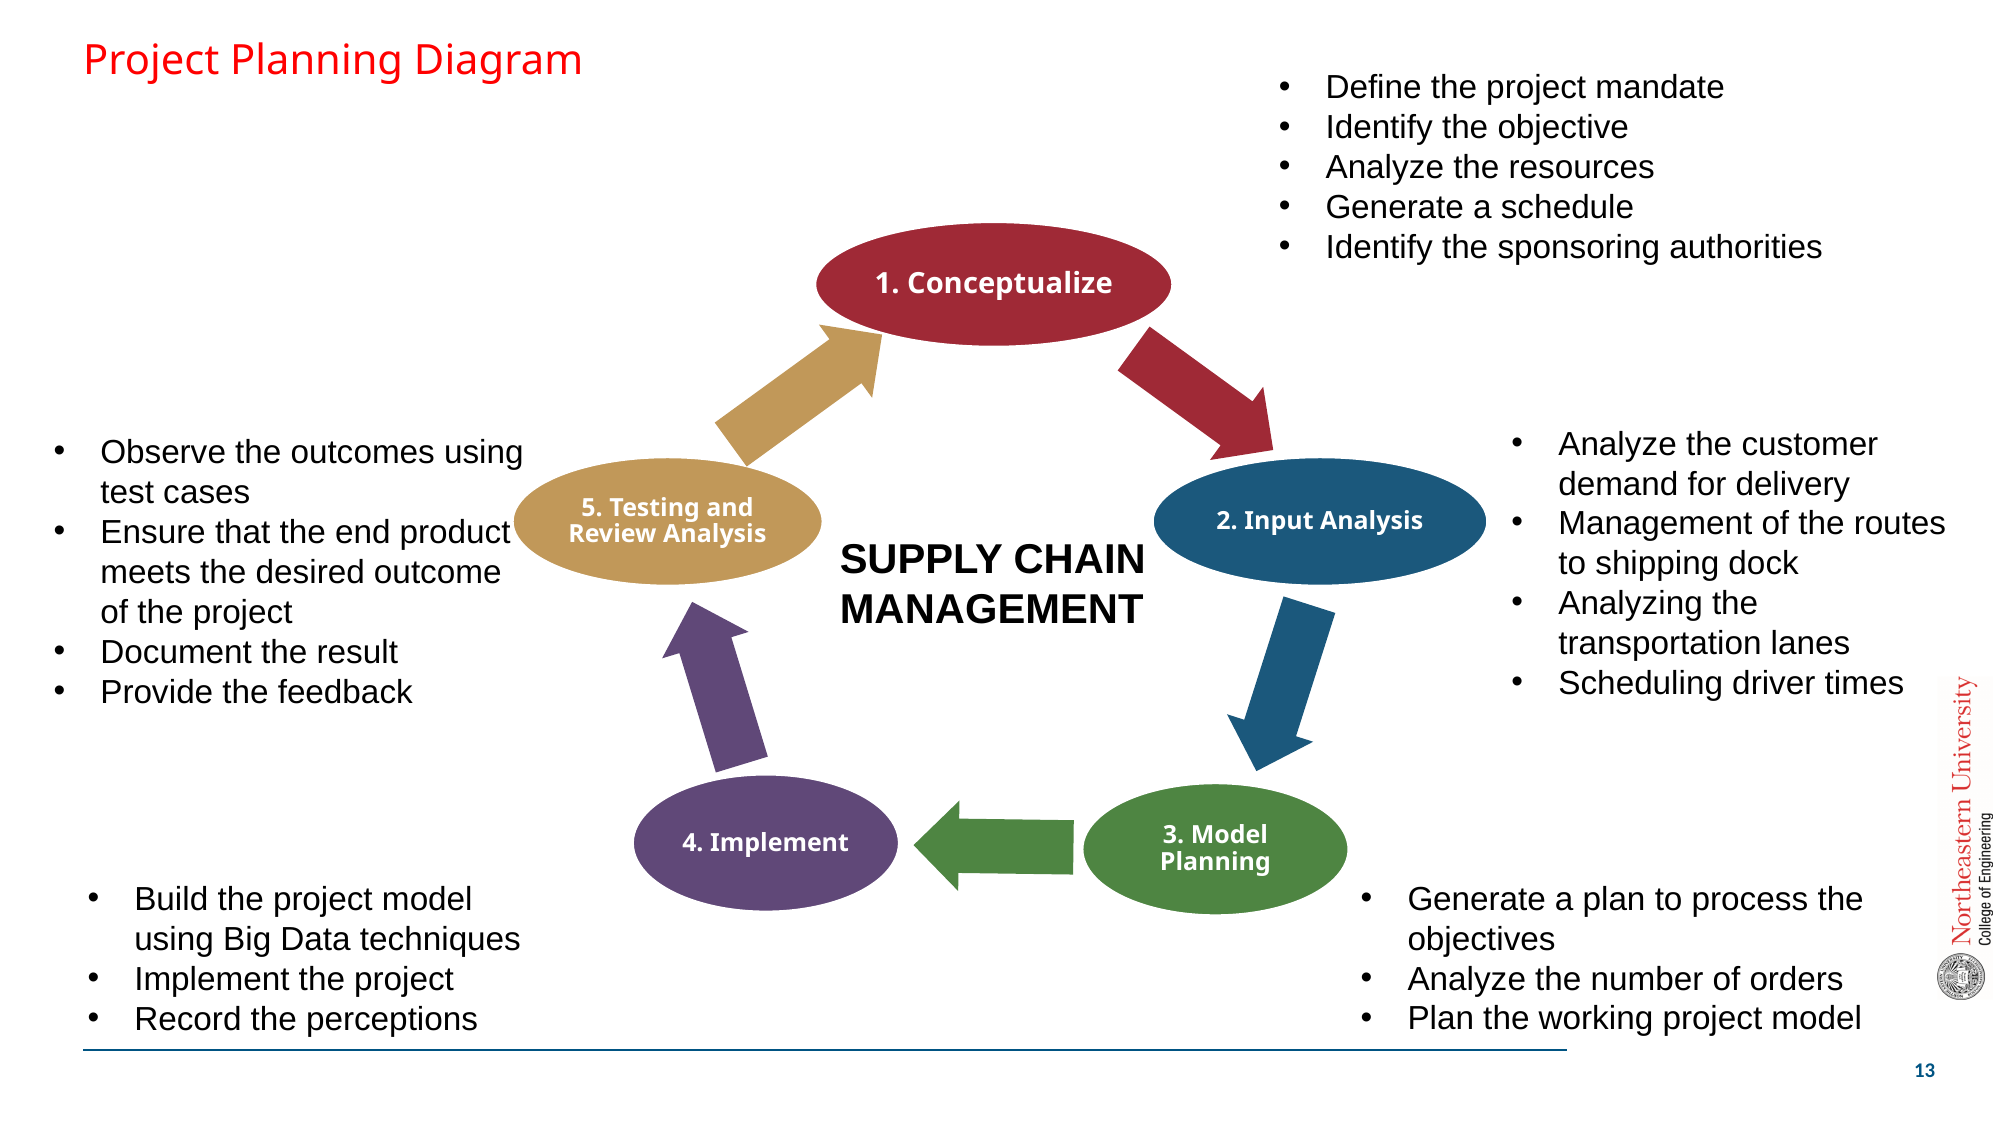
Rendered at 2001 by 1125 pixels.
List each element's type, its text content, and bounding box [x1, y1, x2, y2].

text_box Define the project mandate Identify the objective Analyze the resources Generate a schedule Identify the sponsoring authorities [1263, 58, 1897, 353]
text_box Project Planning Diagram [3, 25, 663, 91]
picture [1938, 677, 1993, 999]
text_box Build the project model using Big Data techniques Implement the project Record the perceptions [72, 869, 571, 1045]
text_box Generate a plan to process the objectives Analyze the number of orders Plan the working project model [1345, 869, 1928, 1045]
text_box Analyze the customer demand for delivery Management of the routes to shipping dock Analyzing the transportation lanes Scheduling driver times [1672, 414, 1986, 709]
text_box Observe the outcomes using test cases Ensure that the end product meets the desired outcome of the project Document the result Provide the feedback [38, 423, 327, 798]
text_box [332, 117, 1667, 1008]
